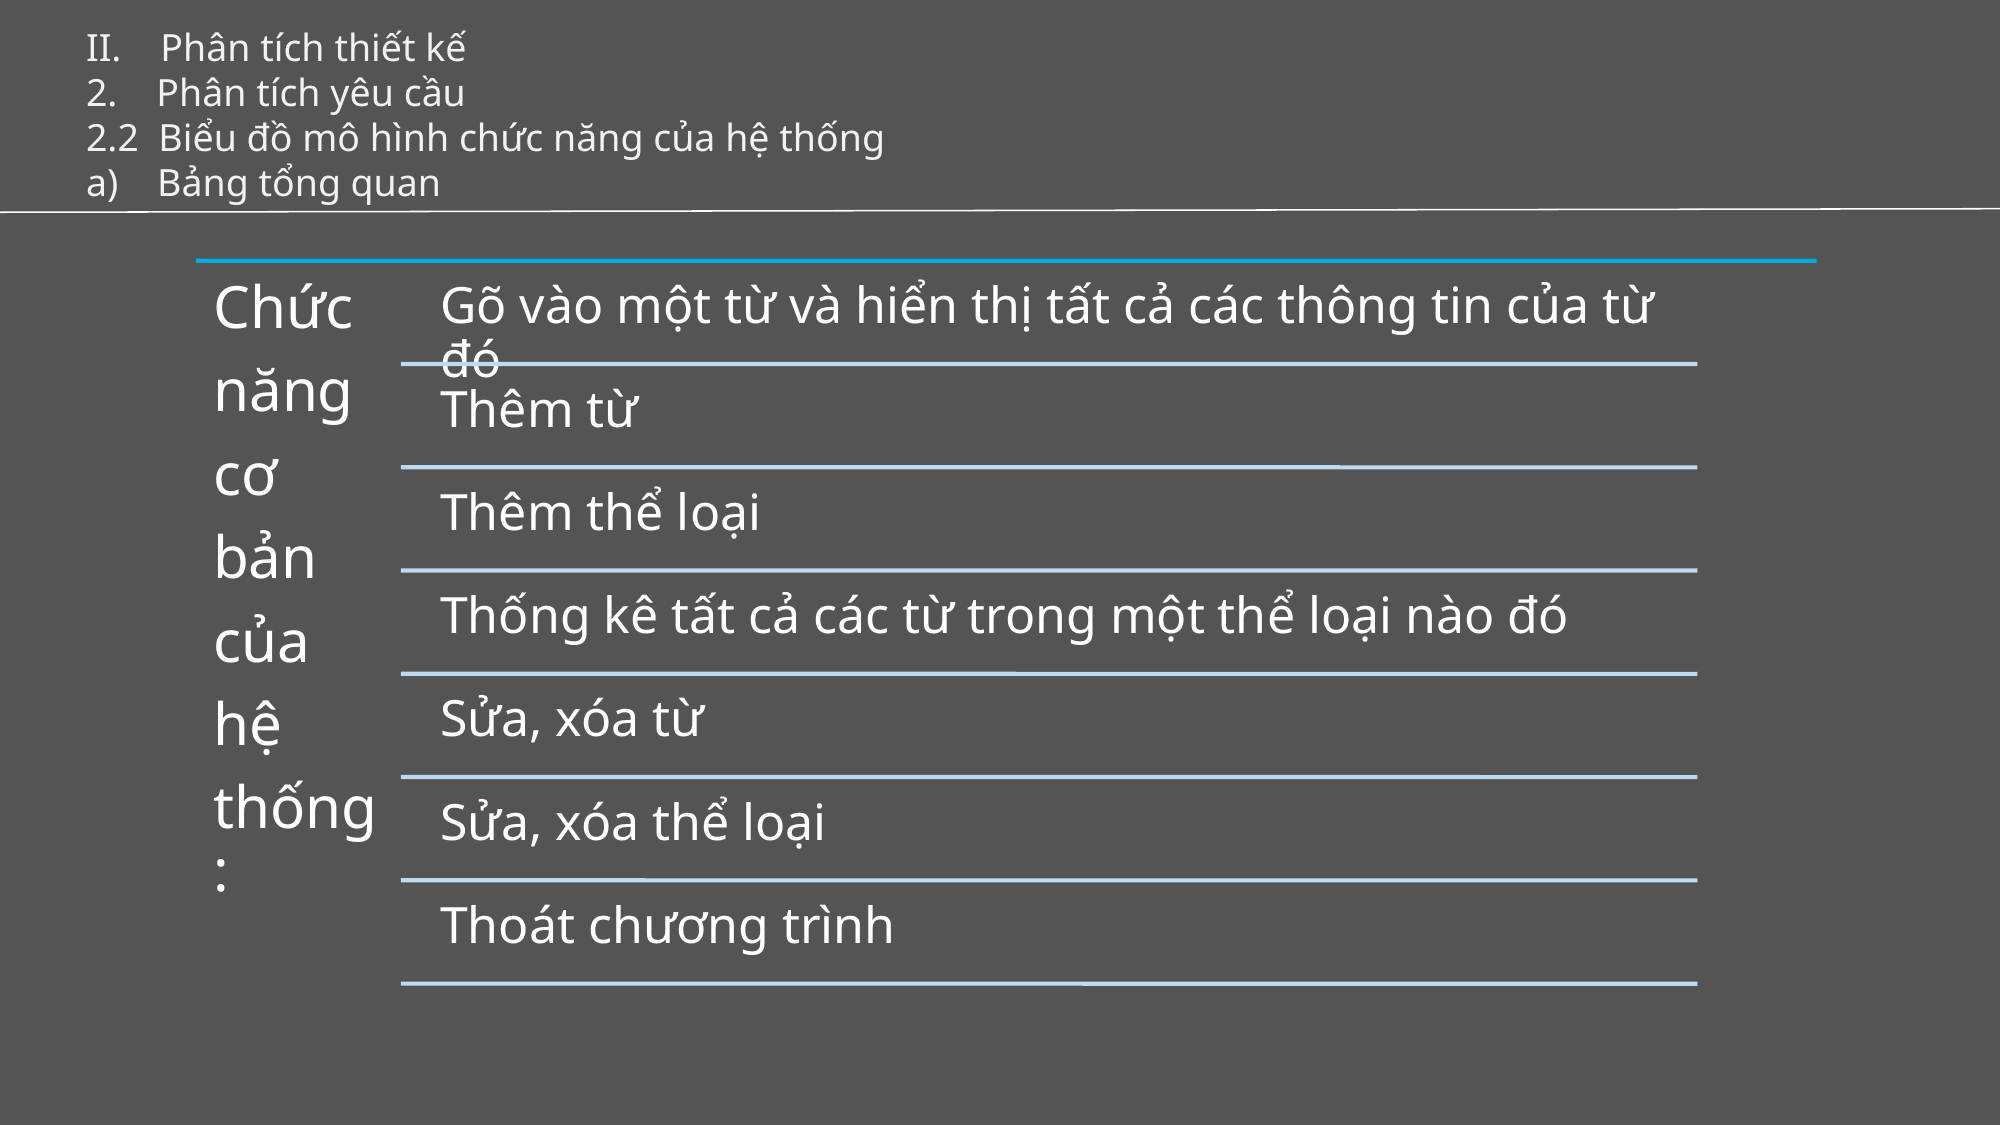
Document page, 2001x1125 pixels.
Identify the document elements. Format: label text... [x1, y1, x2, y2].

text_box II. Phân tích thiết kế 2. Phân tích yêu cầu 2.2 Biểu đồ mô hình chức năng của hệ thống a) Bảng tổng quan [71, 16, 1648, 207]
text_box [195, 260, 1817, 990]
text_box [0, 208, 2000, 213]
